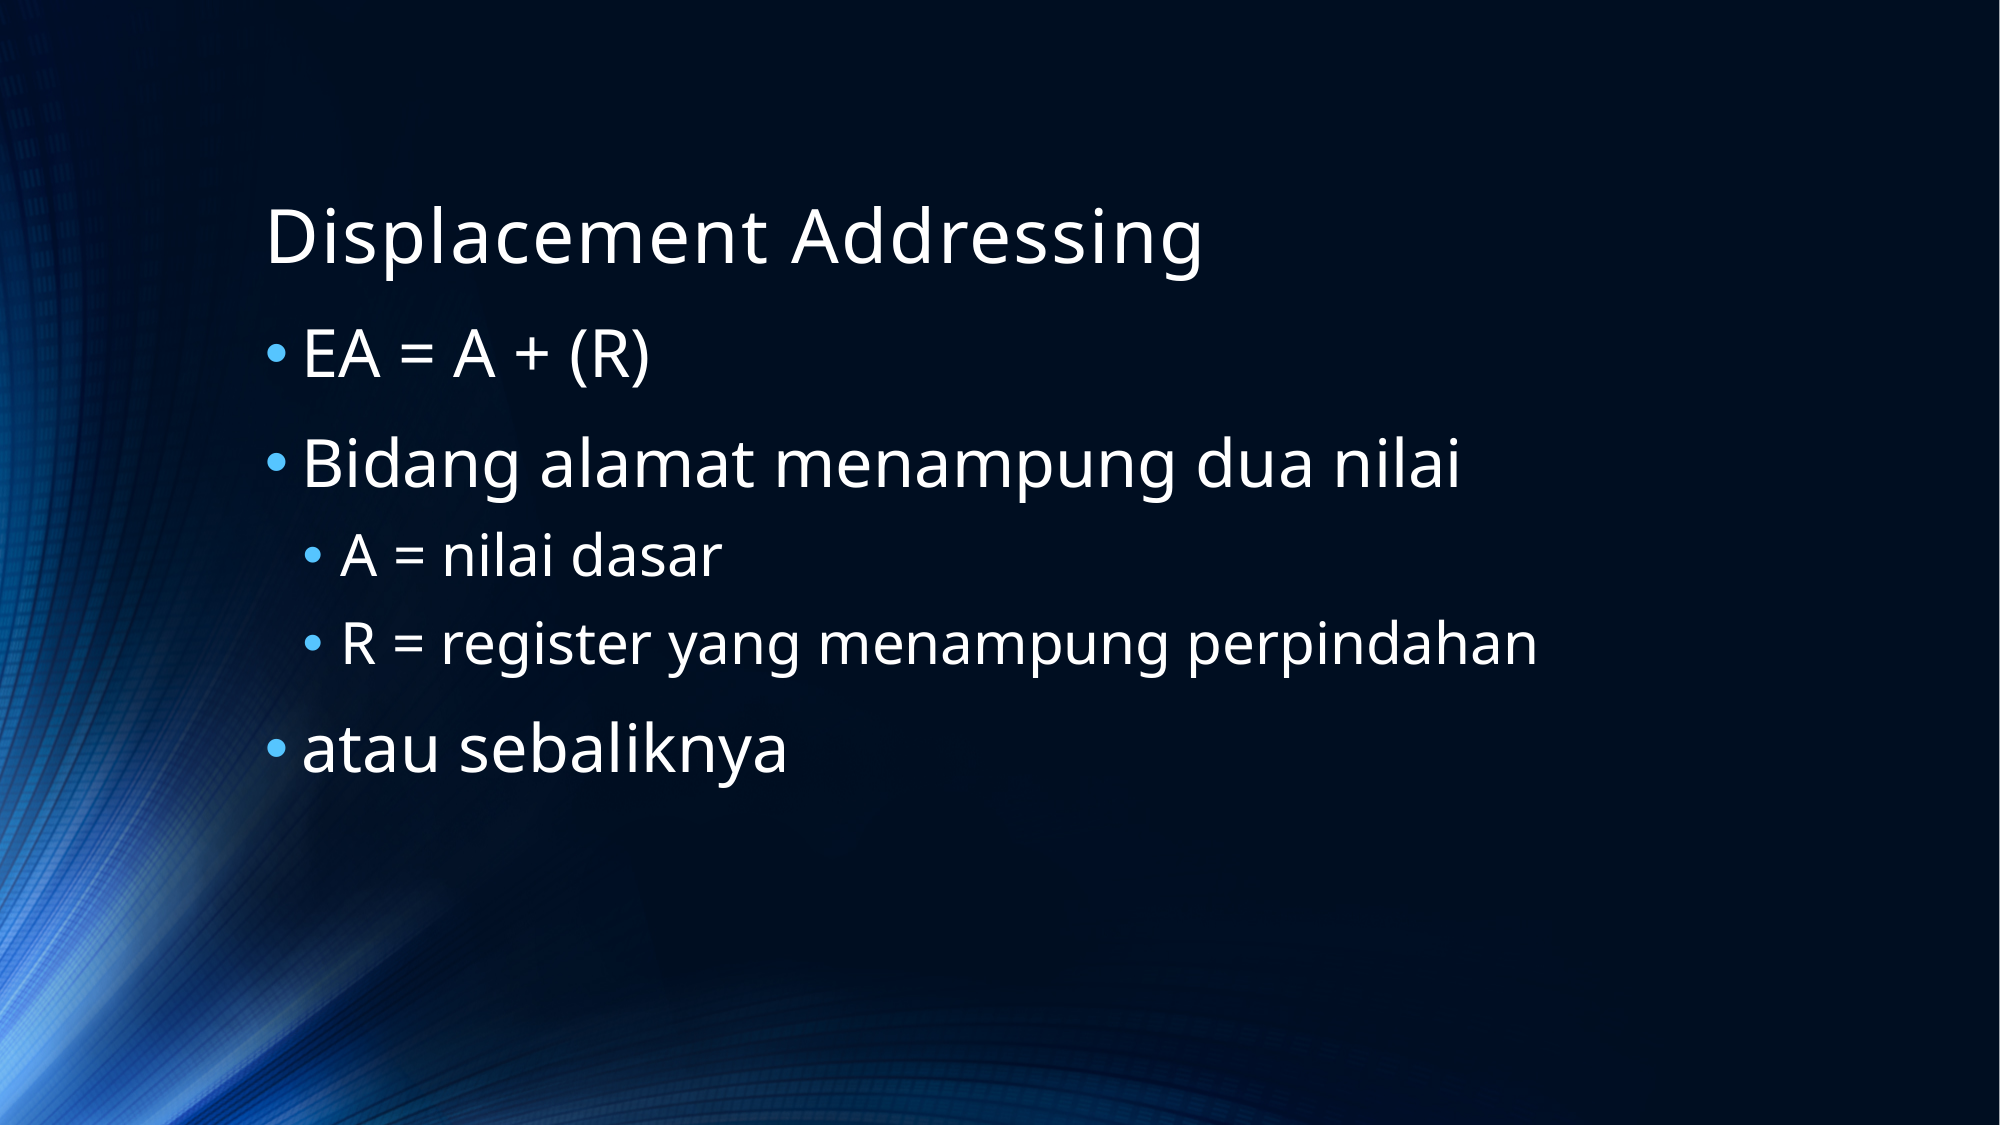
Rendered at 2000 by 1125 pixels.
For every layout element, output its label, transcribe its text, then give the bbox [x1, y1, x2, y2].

picture [0, 0, 2000, 1125]
title Displacement Addressing [249, 62, 1750, 288]
list EA = A + (R) Bidang alamat menampung dua nilai A = nilai dasar R = register yang menampung perpindahan atau sebaliknya [249, 312, 1749, 988]
